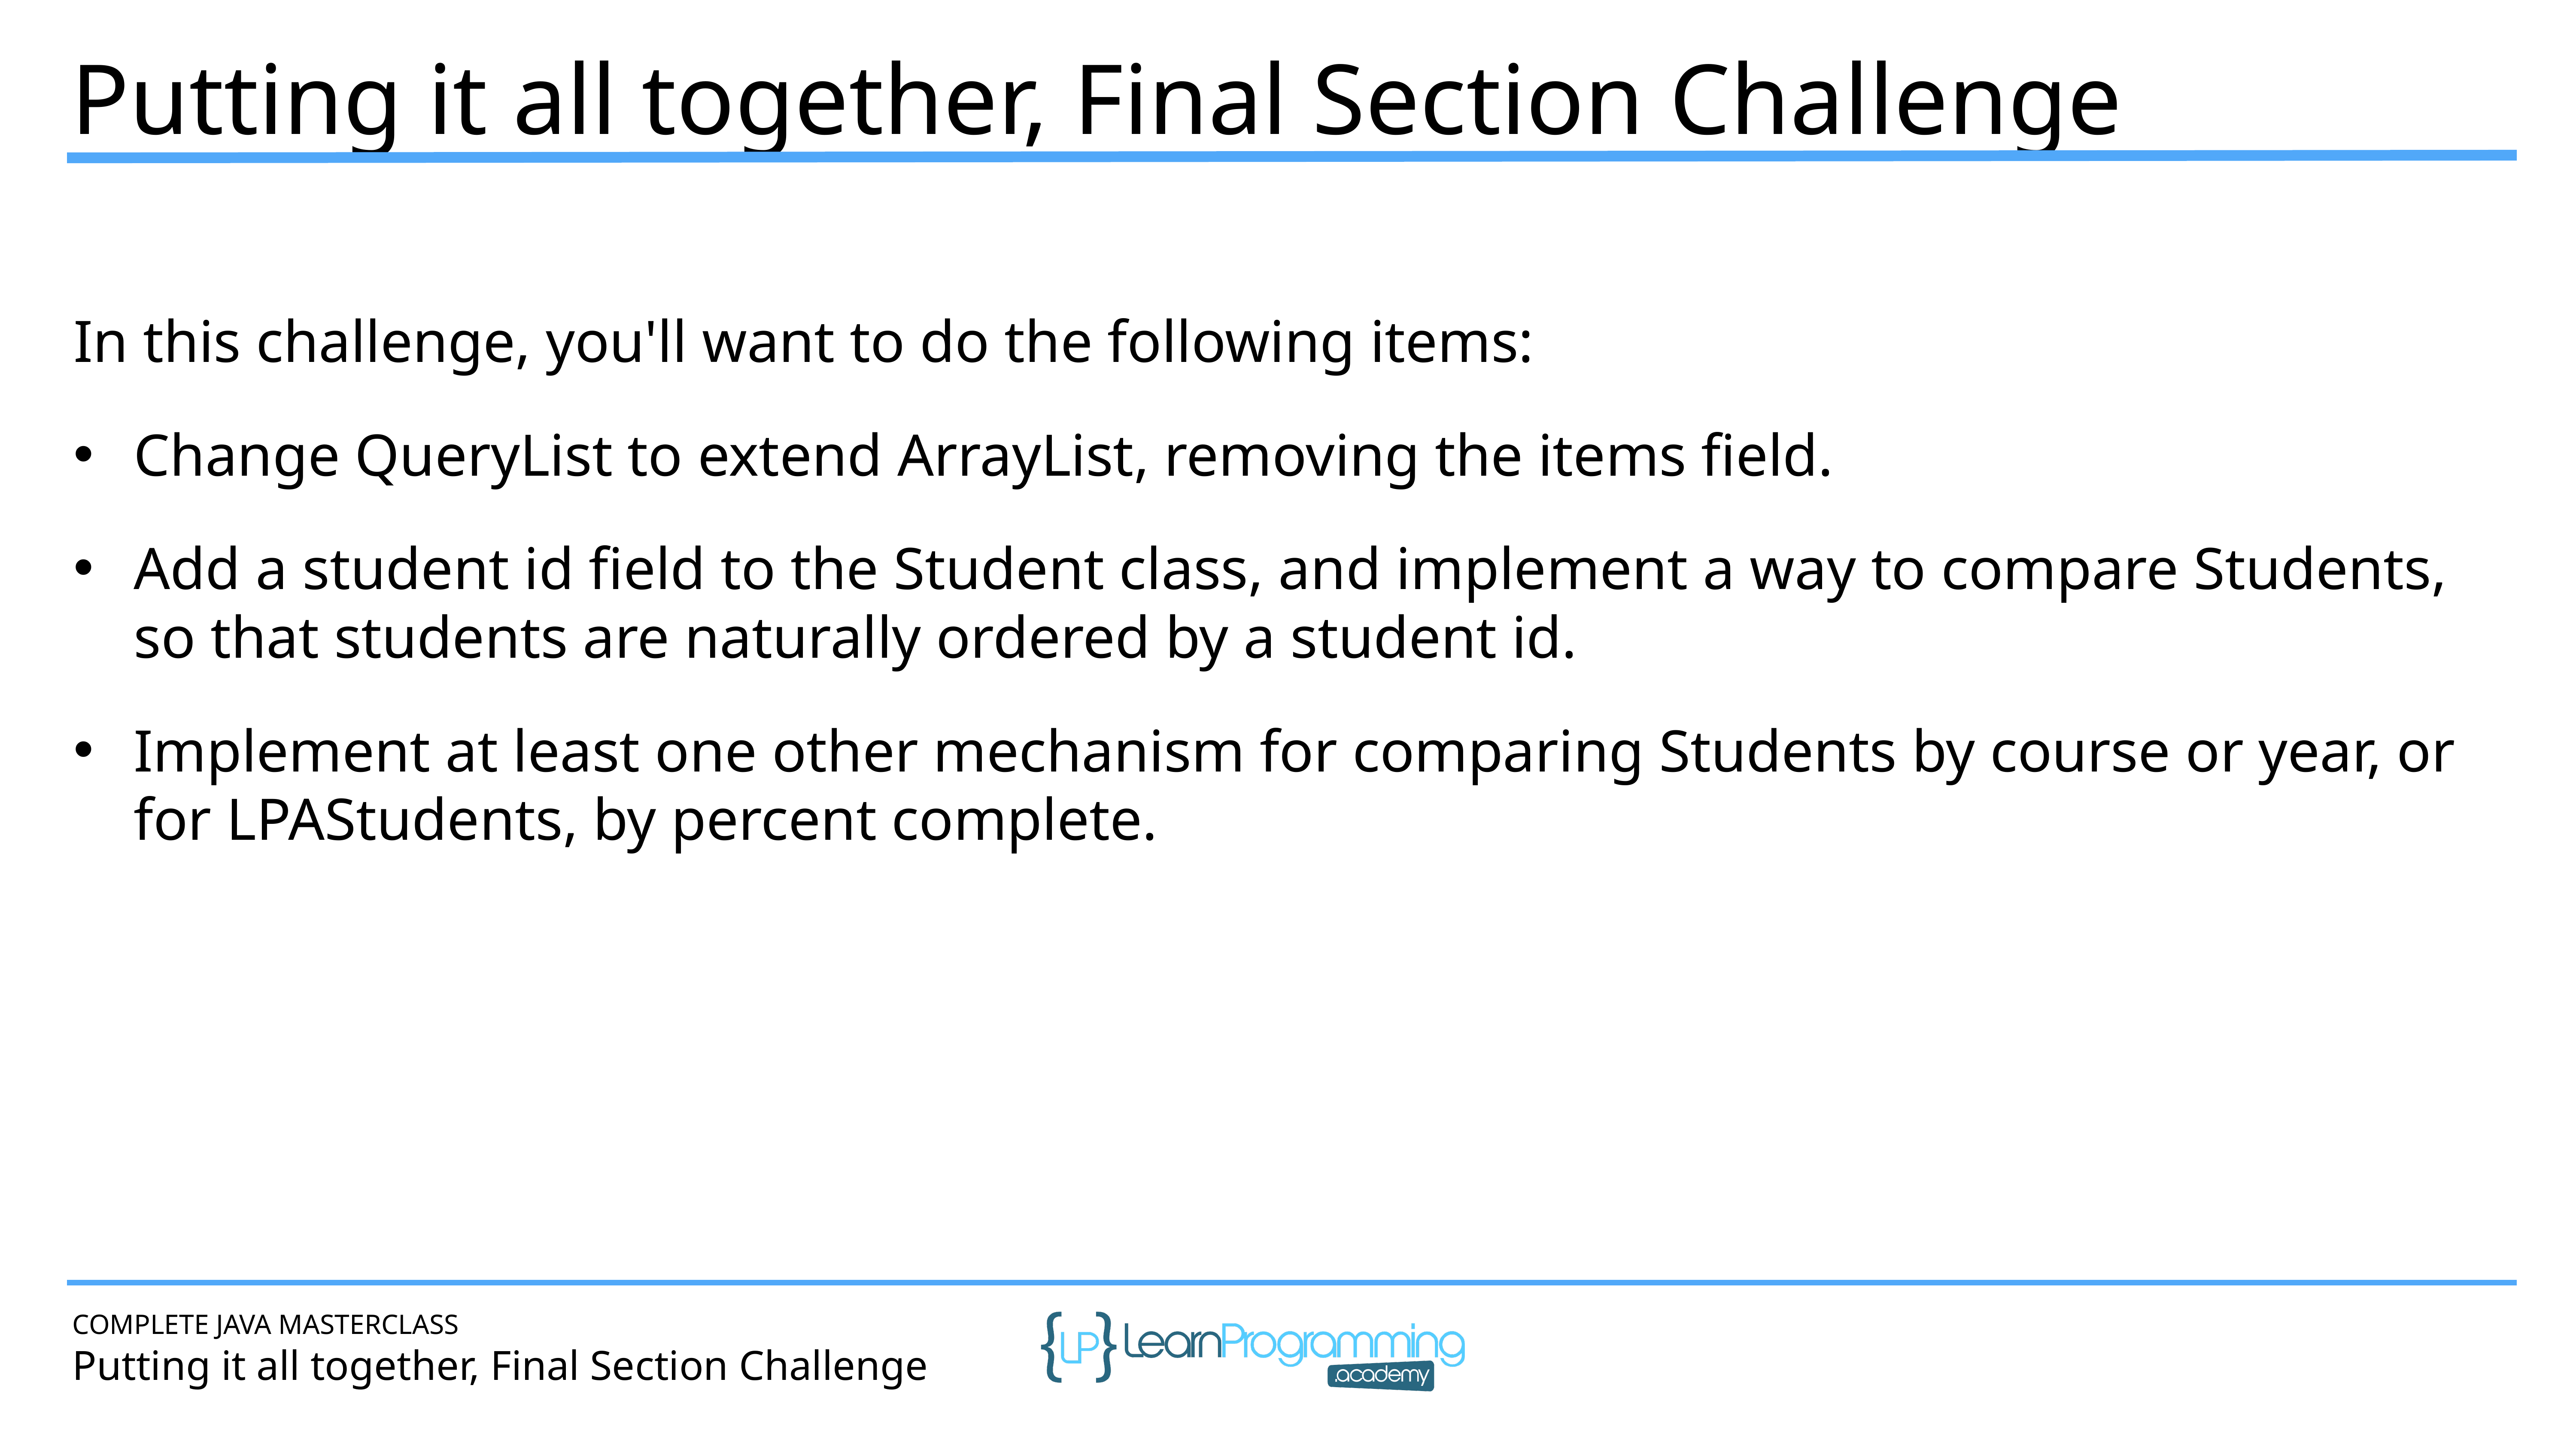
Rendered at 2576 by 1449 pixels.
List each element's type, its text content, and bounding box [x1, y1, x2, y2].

text_box COMPLETE JAVA MASTERCLASS Putting it all together, Final Section Challenge [67, 1302, 1030, 1394]
text_box Putting it all together, Final Section Challenge [65, 32, 2128, 159]
picture [1032, 1302, 1477, 1400]
text_box In this challenge, you'll want to do the following items: Change QueryList to extend ArrayList, removing the items field. Add a student id field to the Student class, and implement a way to compare Students, so that students are naturally ordered by a student id. Implement at least one other mechanism for comparing Students by course or year, or for LPAStudents, by percent complete. [67, 301, 2517, 1139]
